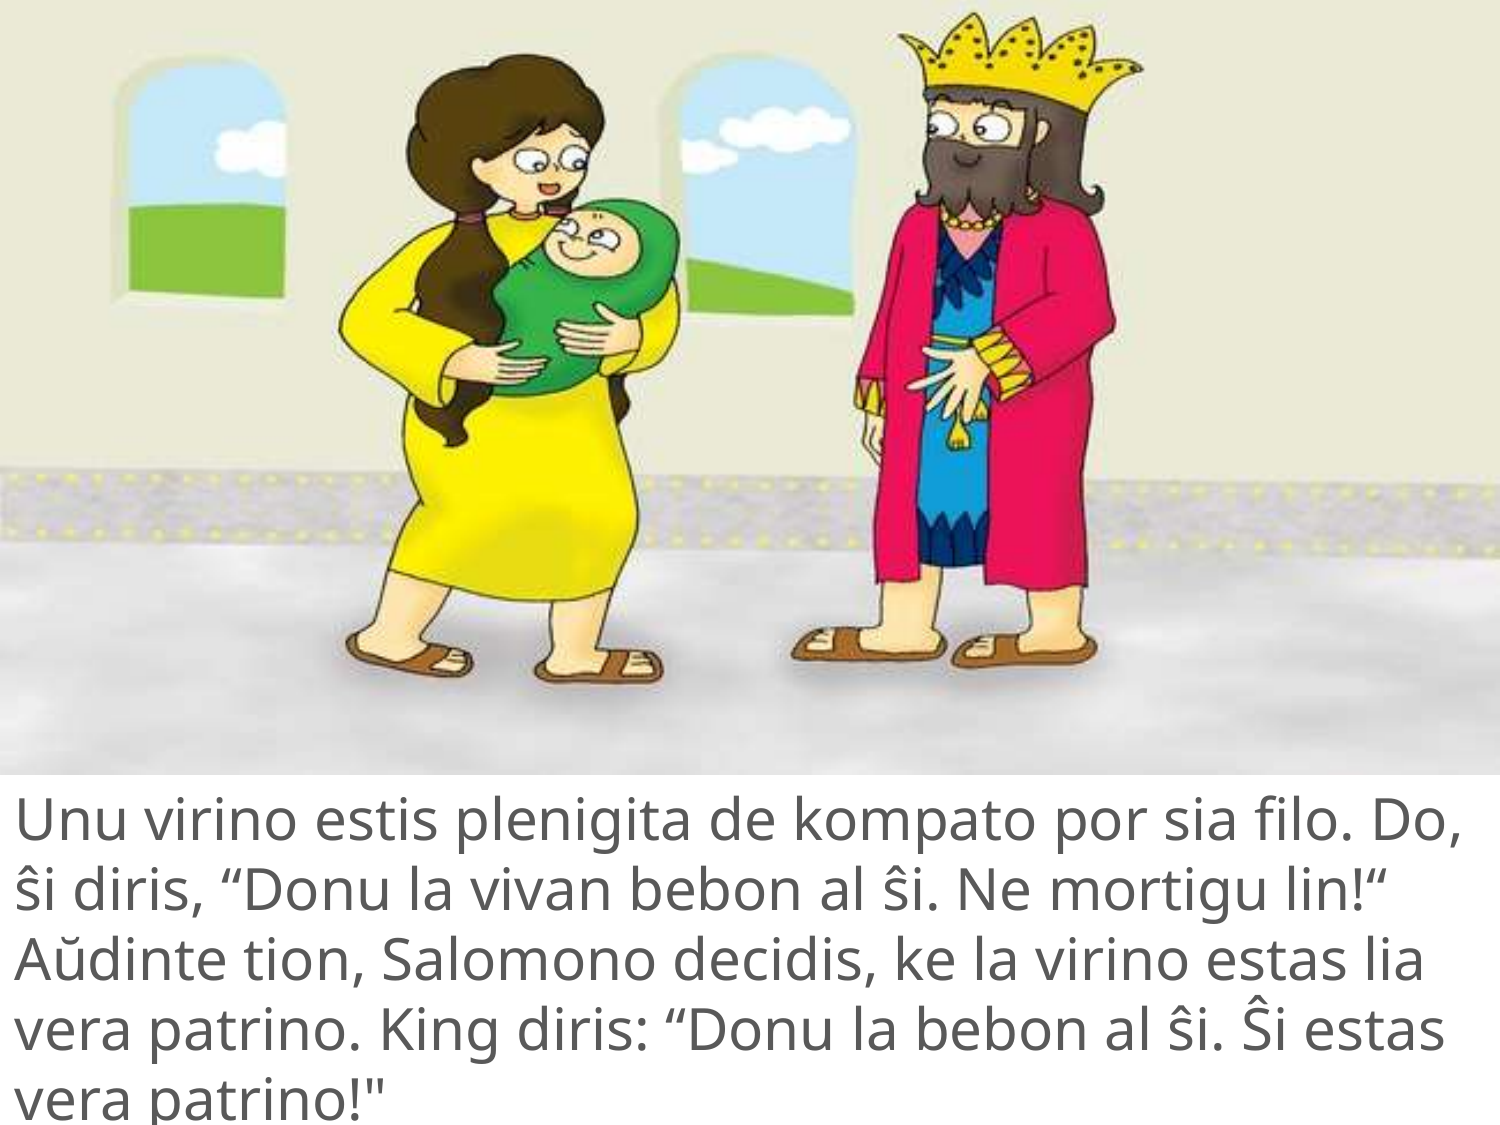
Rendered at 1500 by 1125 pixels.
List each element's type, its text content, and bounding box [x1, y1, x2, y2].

picture [0, 0, 1500, 776]
text_box Unu virino estis plenigita de kompato por sia filo. Do, ŝi diris, “Donu la vivan bebon al ŝi. Ne mortigu lin!“ Aŭdinte tion, Salomono decidis, ke la virino estas lia vera patrino. King diris: “Donu la bebon al ŝi. Ŝi estas vera patrino!" [0, 784, 1486, 1125]
